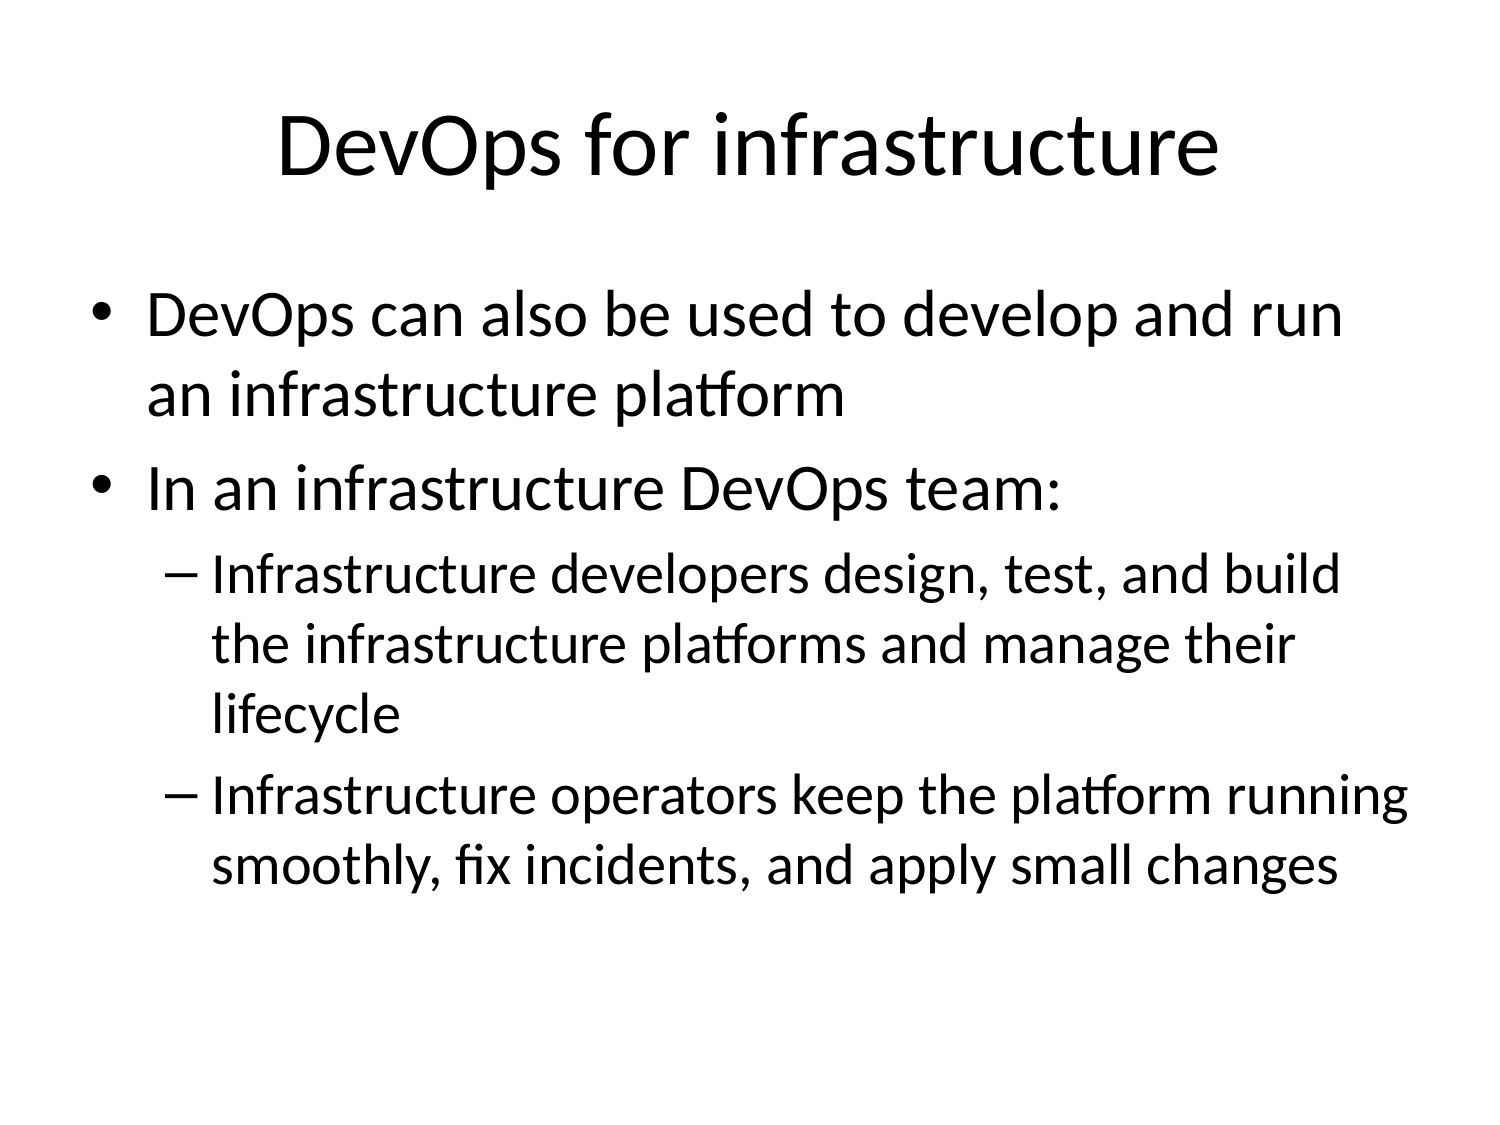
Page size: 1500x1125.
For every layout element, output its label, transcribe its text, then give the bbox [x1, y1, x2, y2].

title DevOps for infrastructure [75, 45, 1425, 233]
list DevOps can also be used to develop and run an infrastructure platform In an infrastructure DevOps team: Infrastructure developers design, test, and build the infrastructure platforms and manage their lifecycle Infrastructure operators keep the platform running smoothly, fix incidents, and apply small changes [75, 262, 1425, 1063]
